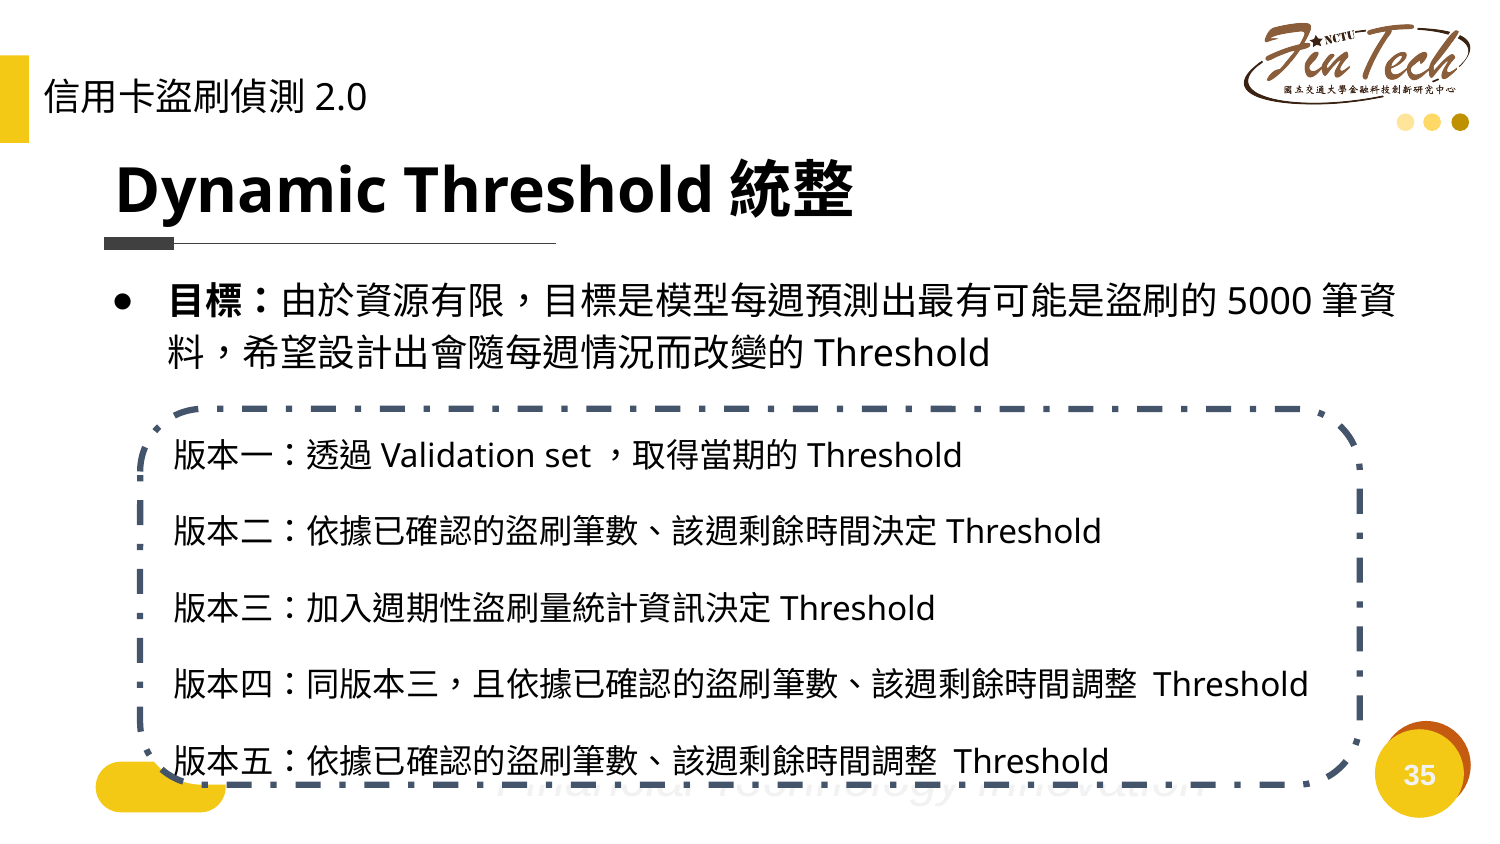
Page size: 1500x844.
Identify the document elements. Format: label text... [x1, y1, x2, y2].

title Dynamic Threshold統整 [103, 148, 957, 236]
picture [1239, 14, 1477, 108]
text_box 信用卡盜刷偵測2.0 [28, 72, 382, 130]
slide_number ‹#› [1388, 753, 1452, 794]
list 目標：由於資源有限，目標是模型每週預測出最有可能是盜刷的5000筆資料，希望設計出會隨每週情況而改變的Threshold [81, 264, 1419, 701]
text_box 版本一：透過Validation set，取得當期的Threshold 版本二：依據已確認的盜刷筆數、該週剩餘時間決定Threshold 版本三：加入週期性盜刷量統計資訊決定Threshold 版本四：同版本三，且依據已確認的盜刷筆數、該週剩餘時間調整 Threshold 版本五：依據已確認的盜刷筆數、該週剩餘時間調整 Threshold [140, 408, 1360, 785]
